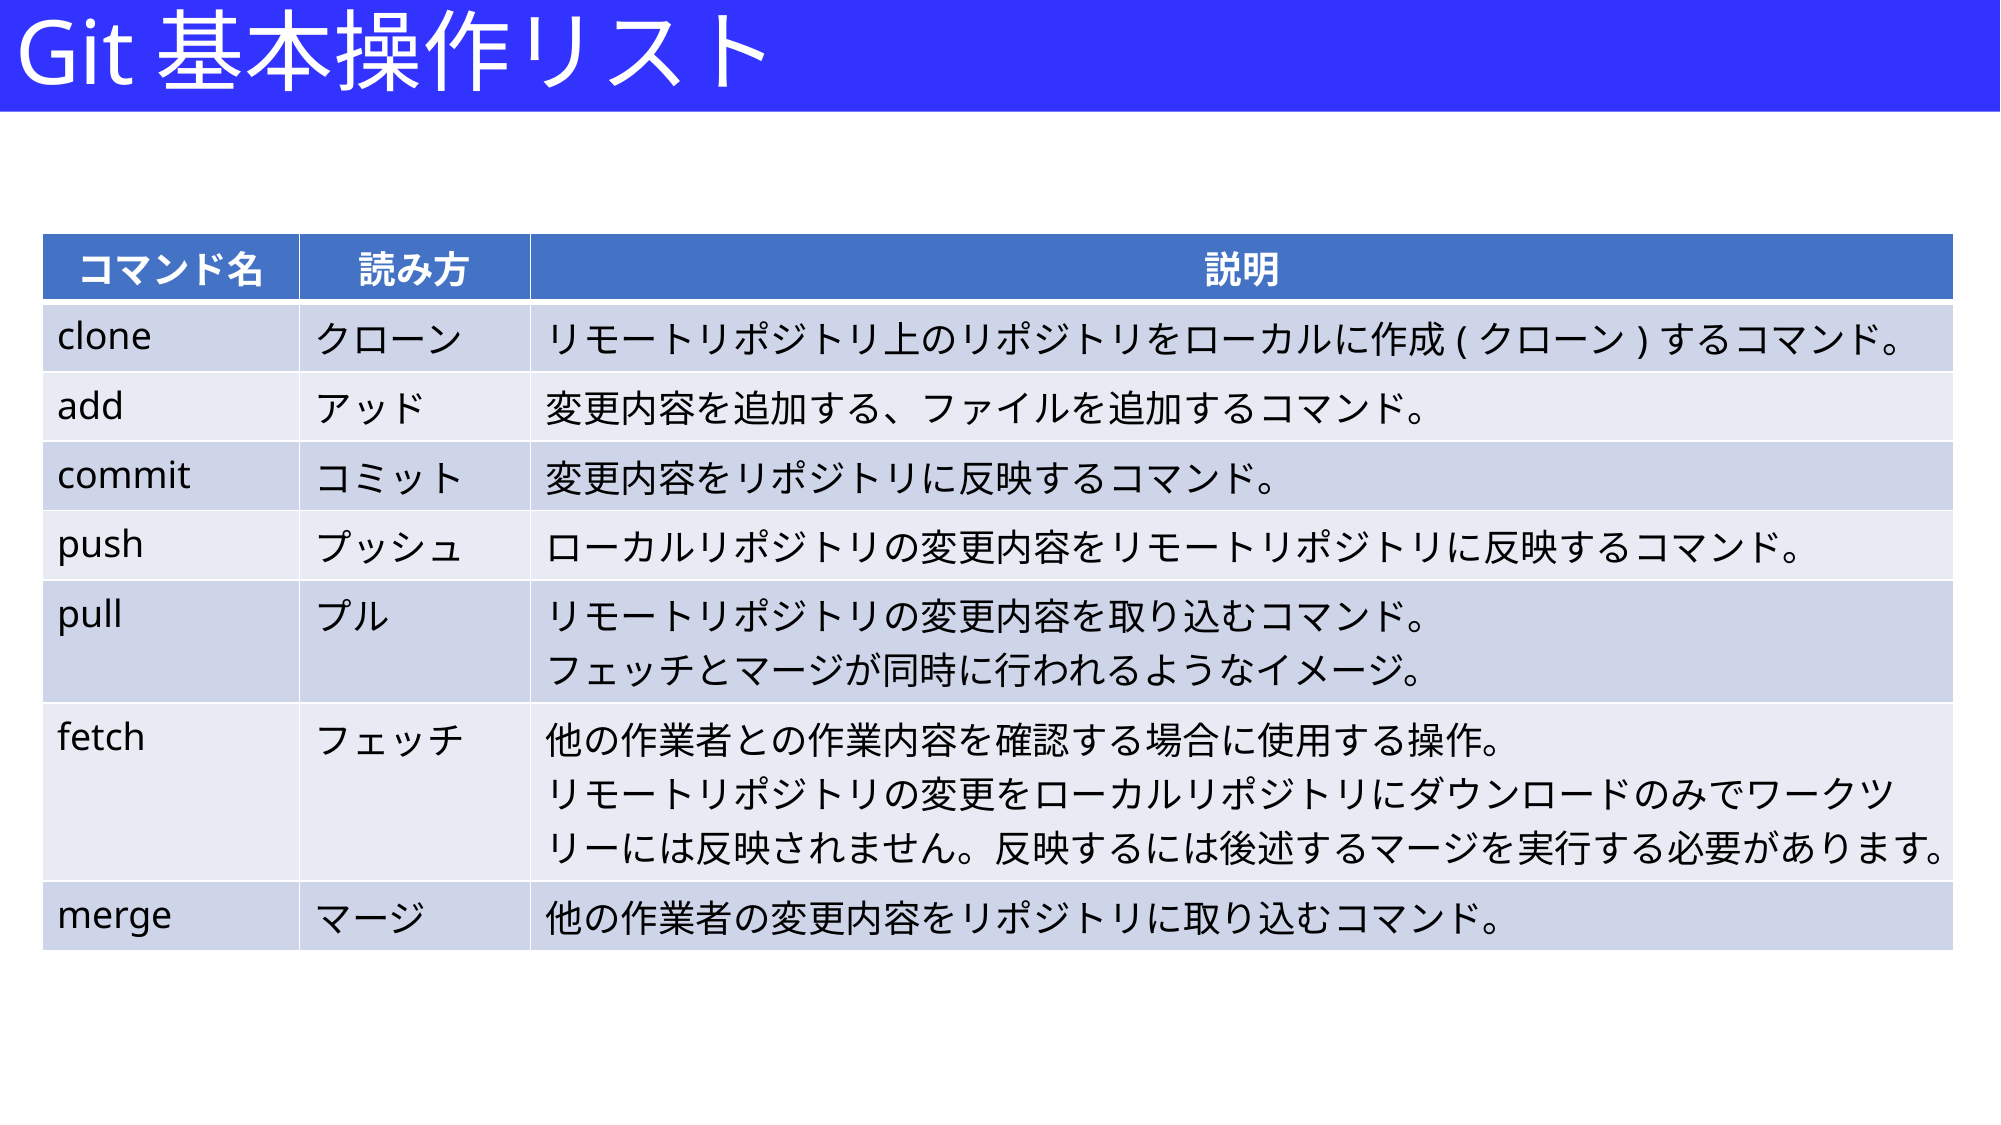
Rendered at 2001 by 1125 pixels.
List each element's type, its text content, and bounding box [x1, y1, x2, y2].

table_cell クローン [300, 305, 530, 371]
table_cell 変更内容をリポジトリに反映するコマンド。 [531, 442, 1953, 510]
table_cell プル [300, 581, 530, 702]
table_cell 変更内容を追加する、ファイルを追加するコマンド。 [531, 373, 1953, 440]
table_cell fetch [43, 704, 299, 880]
table_cell リモートリポジトリの変更内容を取り込むコマンド。 フェッチとマージが同時に行われるようなイメージ。 [531, 581, 1953, 702]
table_cell フェッチ [300, 704, 530, 880]
table_header 説明 [531, 234, 1953, 299]
table_cell 他の作業者の変更内容をリポジトリに取り込むコマンド。 [531, 882, 1953, 950]
table_cell add [43, 373, 299, 440]
table_header コマンド名 [43, 234, 299, 299]
table_cell ローカルリポジトリの変更内容をリモートリポジトリに反映するコマンド。 [531, 511, 1953, 579]
table_cell merge [43, 882, 299, 950]
table_cell push [43, 511, 299, 579]
table_cell commit [43, 442, 299, 510]
table_cell コミット [300, 442, 530, 510]
title Git基本操作リスト [0, 0, 2000, 112]
table_cell pull [43, 581, 299, 702]
table_cell プッシュ [300, 511, 530, 579]
table_cell マージ [300, 882, 530, 950]
table_cell clone [43, 305, 299, 371]
table_cell 他の作業者との作業内容を確認する場合に使用する操作。 リモートリポジトリの変更をローカルリポジトリにダウンロードのみでワークツリーには反映されません。反映するには後述するマージを実行する必要があります。 [531, 704, 1953, 880]
table_cell リモートリポジトリ上のリポジトリをローカルに作成(クローン)するコマンド。 [531, 305, 1953, 371]
table_cell アッド [300, 373, 530, 440]
table_header 読み方 [300, 234, 530, 299]
